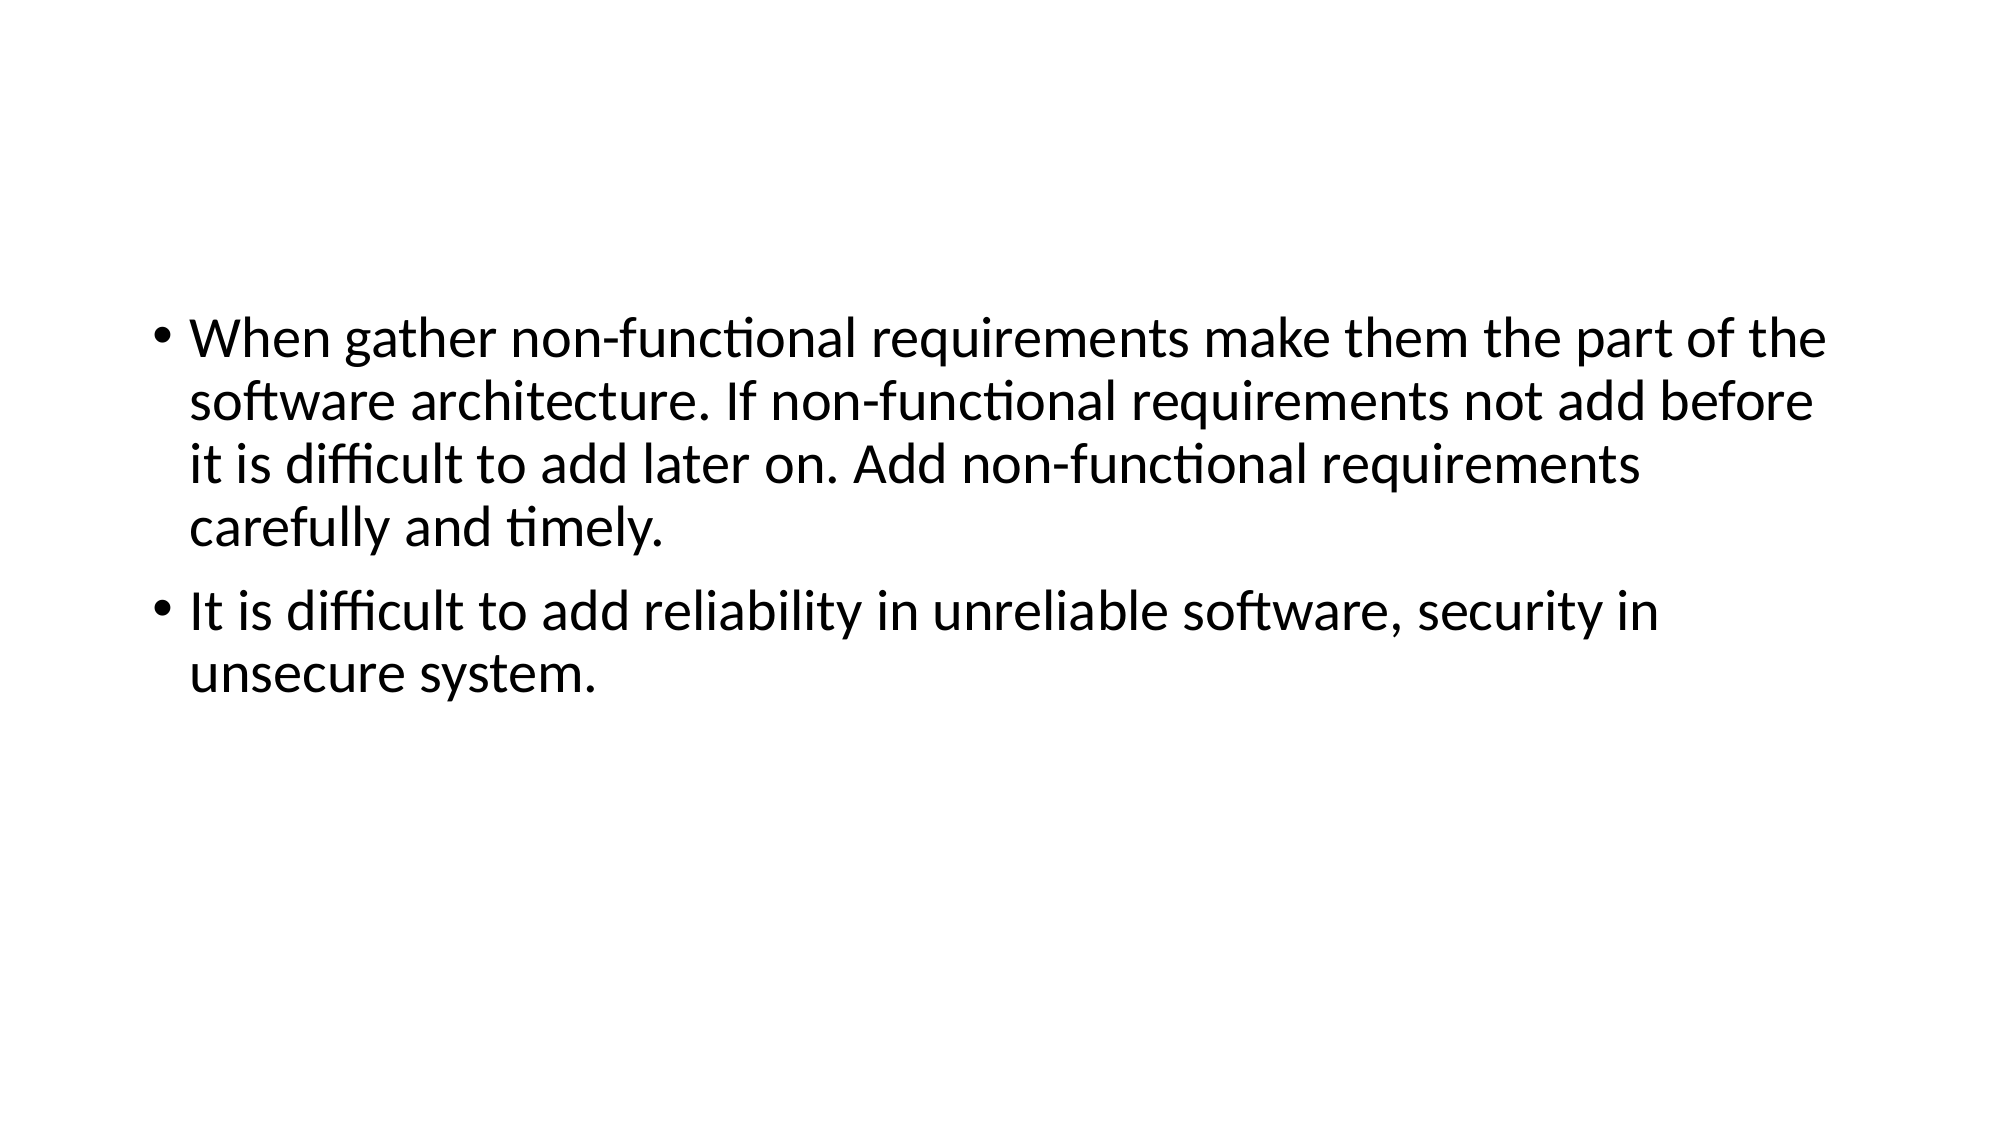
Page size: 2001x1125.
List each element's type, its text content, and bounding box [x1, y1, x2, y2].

list When gather non-functional requirements make them the part of the software architecture. If non-functional requirements not add before it is difficult to add later on. Add non-functional requirements carefully and timely. It is difficult to add reliability in unreliable software, security in unsecure system. [137, 299, 1863, 1014]
